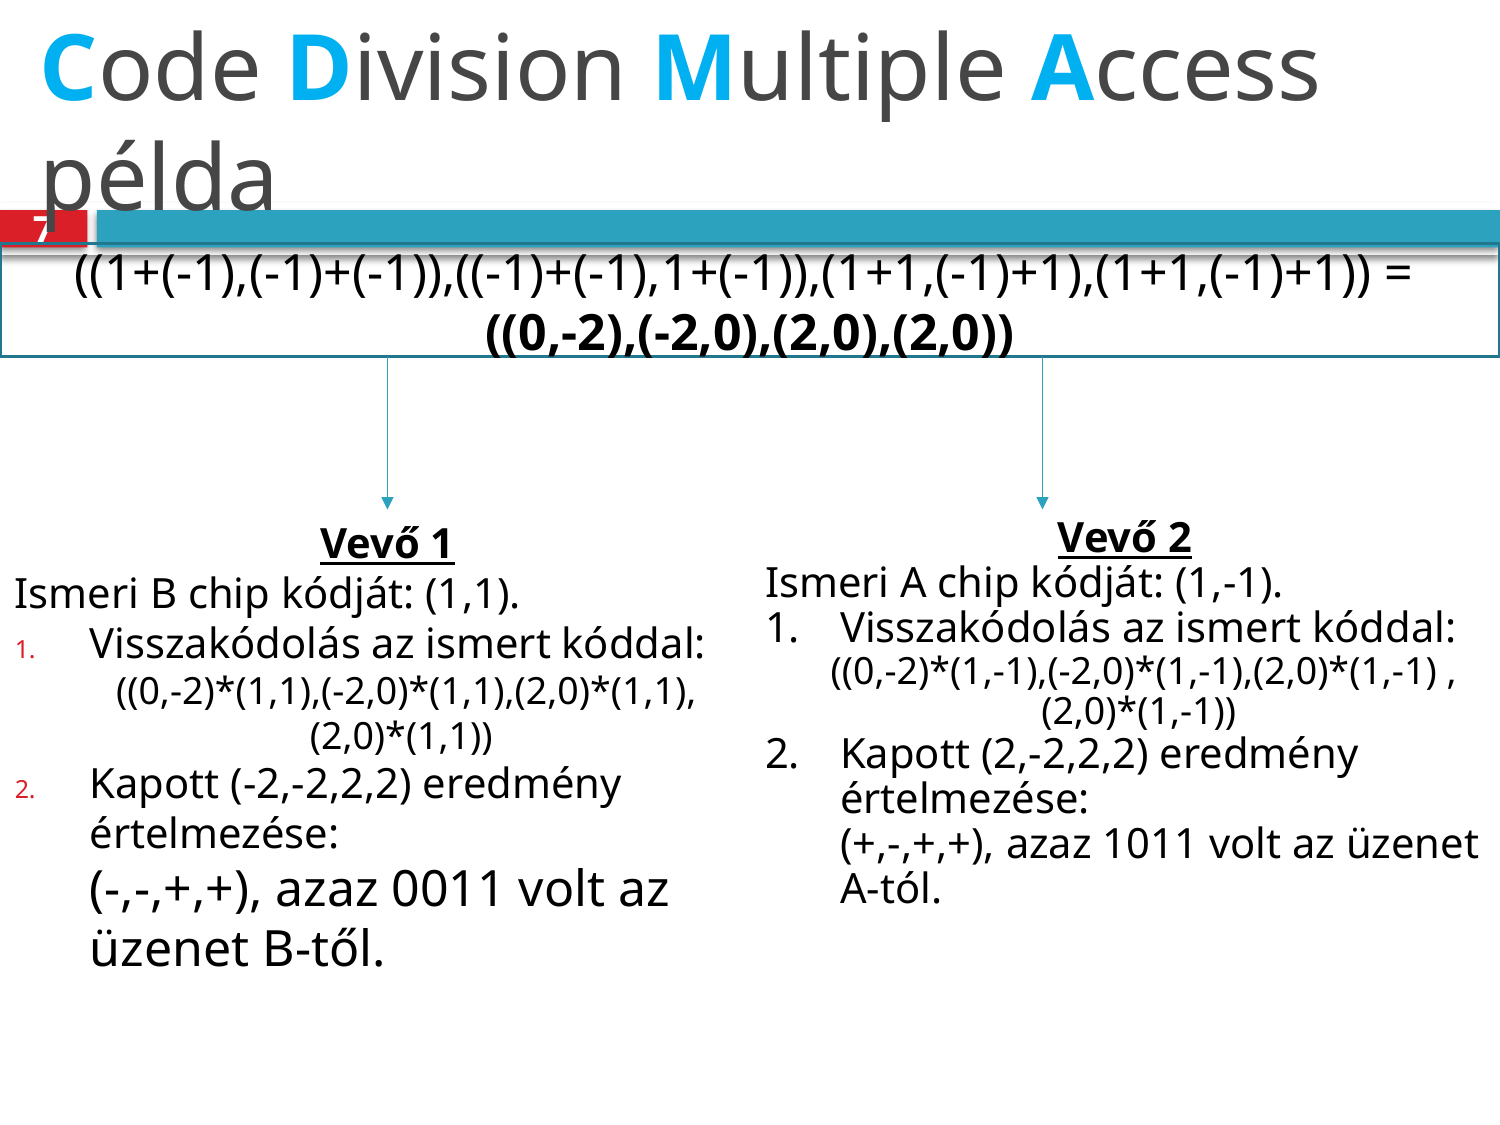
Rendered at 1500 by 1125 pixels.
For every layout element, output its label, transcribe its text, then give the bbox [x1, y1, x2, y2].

list Vevő 1 Ismeri B chip kódját: (1,1). Visszakódolás az ismert kóddal: ((0,-2)*(1,1),(-2,0)*(1,1),(2,0)*(1,1),(2,0)*(1,1)) Kapott (-2,-2,2,2) eredmény értelmezése: (-,-,+,+), azaz 0011 volt az üzenet B-től. [0, 509, 749, 1087]
title Code Division Multiple Access példa [24, 37, 1475, 200]
text_box ((1+(-1),(-1)+(-1)),((-1)+(-1),1+(-1)),(1+1,(-1)+1),(1+1,(-1)+1)) = ((0,-2),(-2,0),(2,0),(2,0)) [0, 242, 1500, 358]
slide_number 7 [0, 206, 88, 257]
text_box Vevő 2 Ismeri A chip kódját: (1,-1). Visszakódolás az ismert kóddal: ((0,-2)*(1,-1),(-2,0)*(1,-1),(2,0)*(1,-1) ,(2,0)*(1,-1)) Kapott (2,-2,2,2) eredmény értelmezése: (+,-,+,+), azaz 1011 volt az üzenet A-tól. [749, 509, 1500, 1087]
